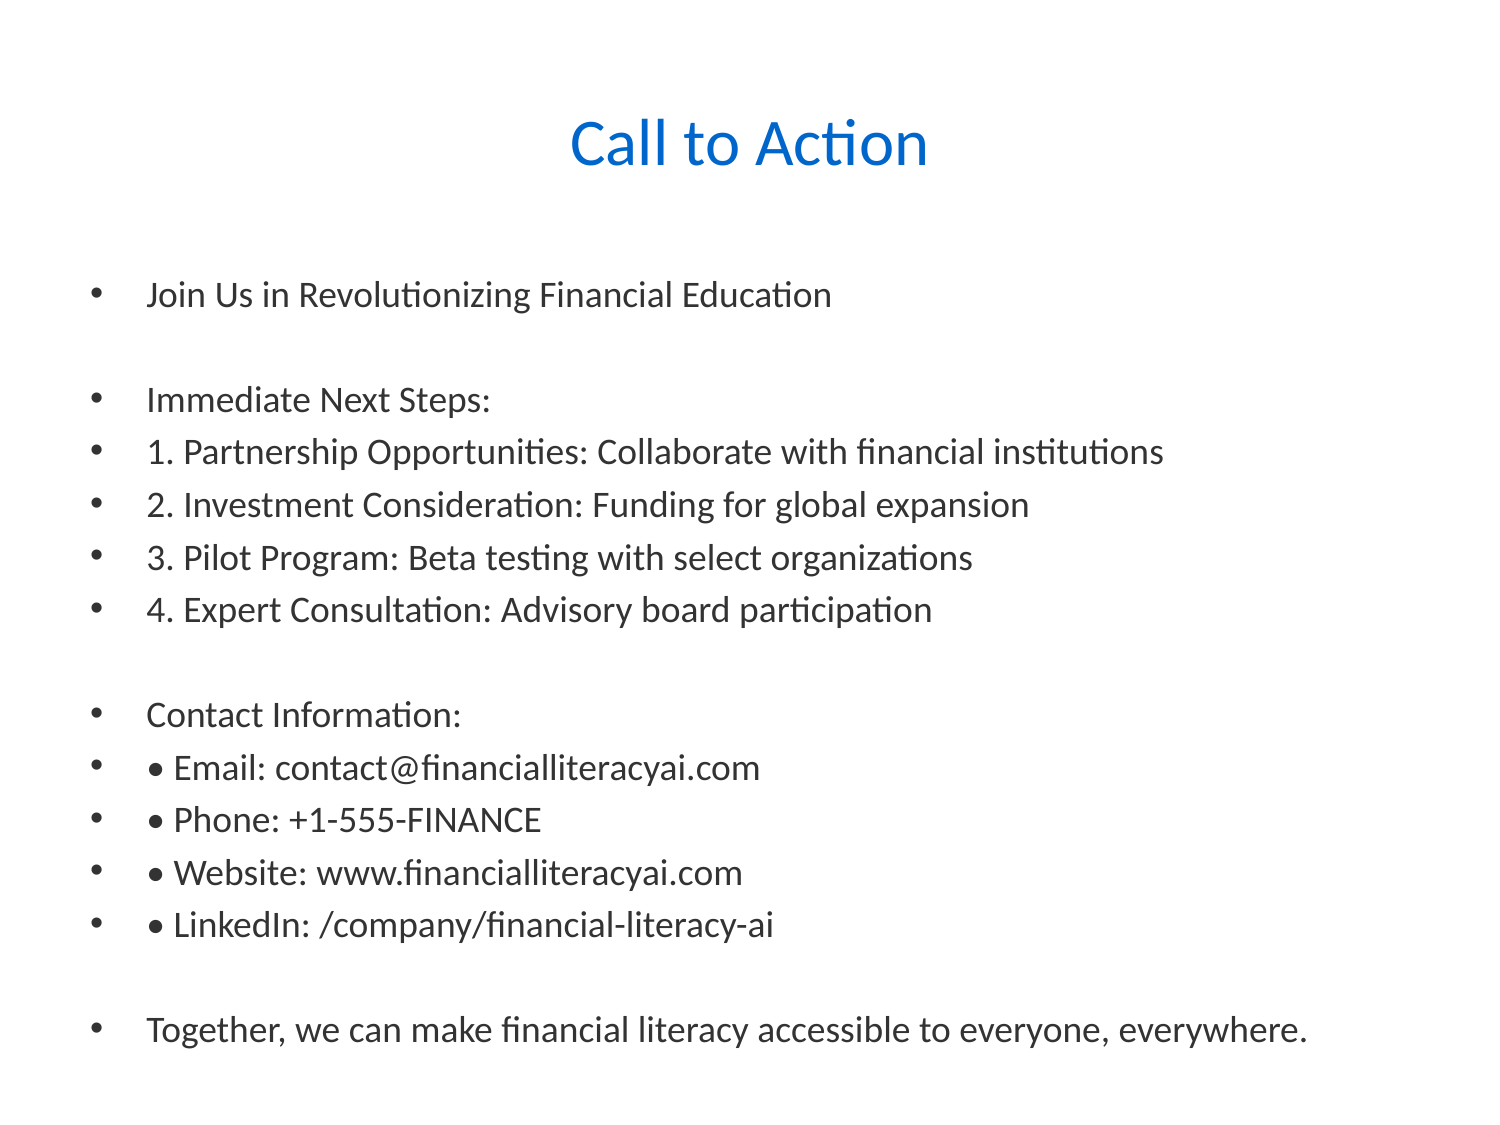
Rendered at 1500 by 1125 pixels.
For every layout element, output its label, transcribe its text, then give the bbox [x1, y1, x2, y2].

list Join Us in Revolutionizing Financial Education Immediate Next Steps: 1. Partnership Opportunities: Collaborate with financial institutions 2. Investment Consideration: Funding for global expansion 3. Pilot Program: Beta testing with select organizations 4. Expert Consultation: Advisory board participation Contact Information: • Email: contact@financialliteracyai.com • Phone: +1-555-FINANCE • Website: www.financialliteracyai.com • LinkedIn: /company/financial-literacy-ai Together, we can make financial literacy accessible to everyone, everywhere. [75, 262, 1425, 1005]
title Call to Action [75, 45, 1425, 233]
